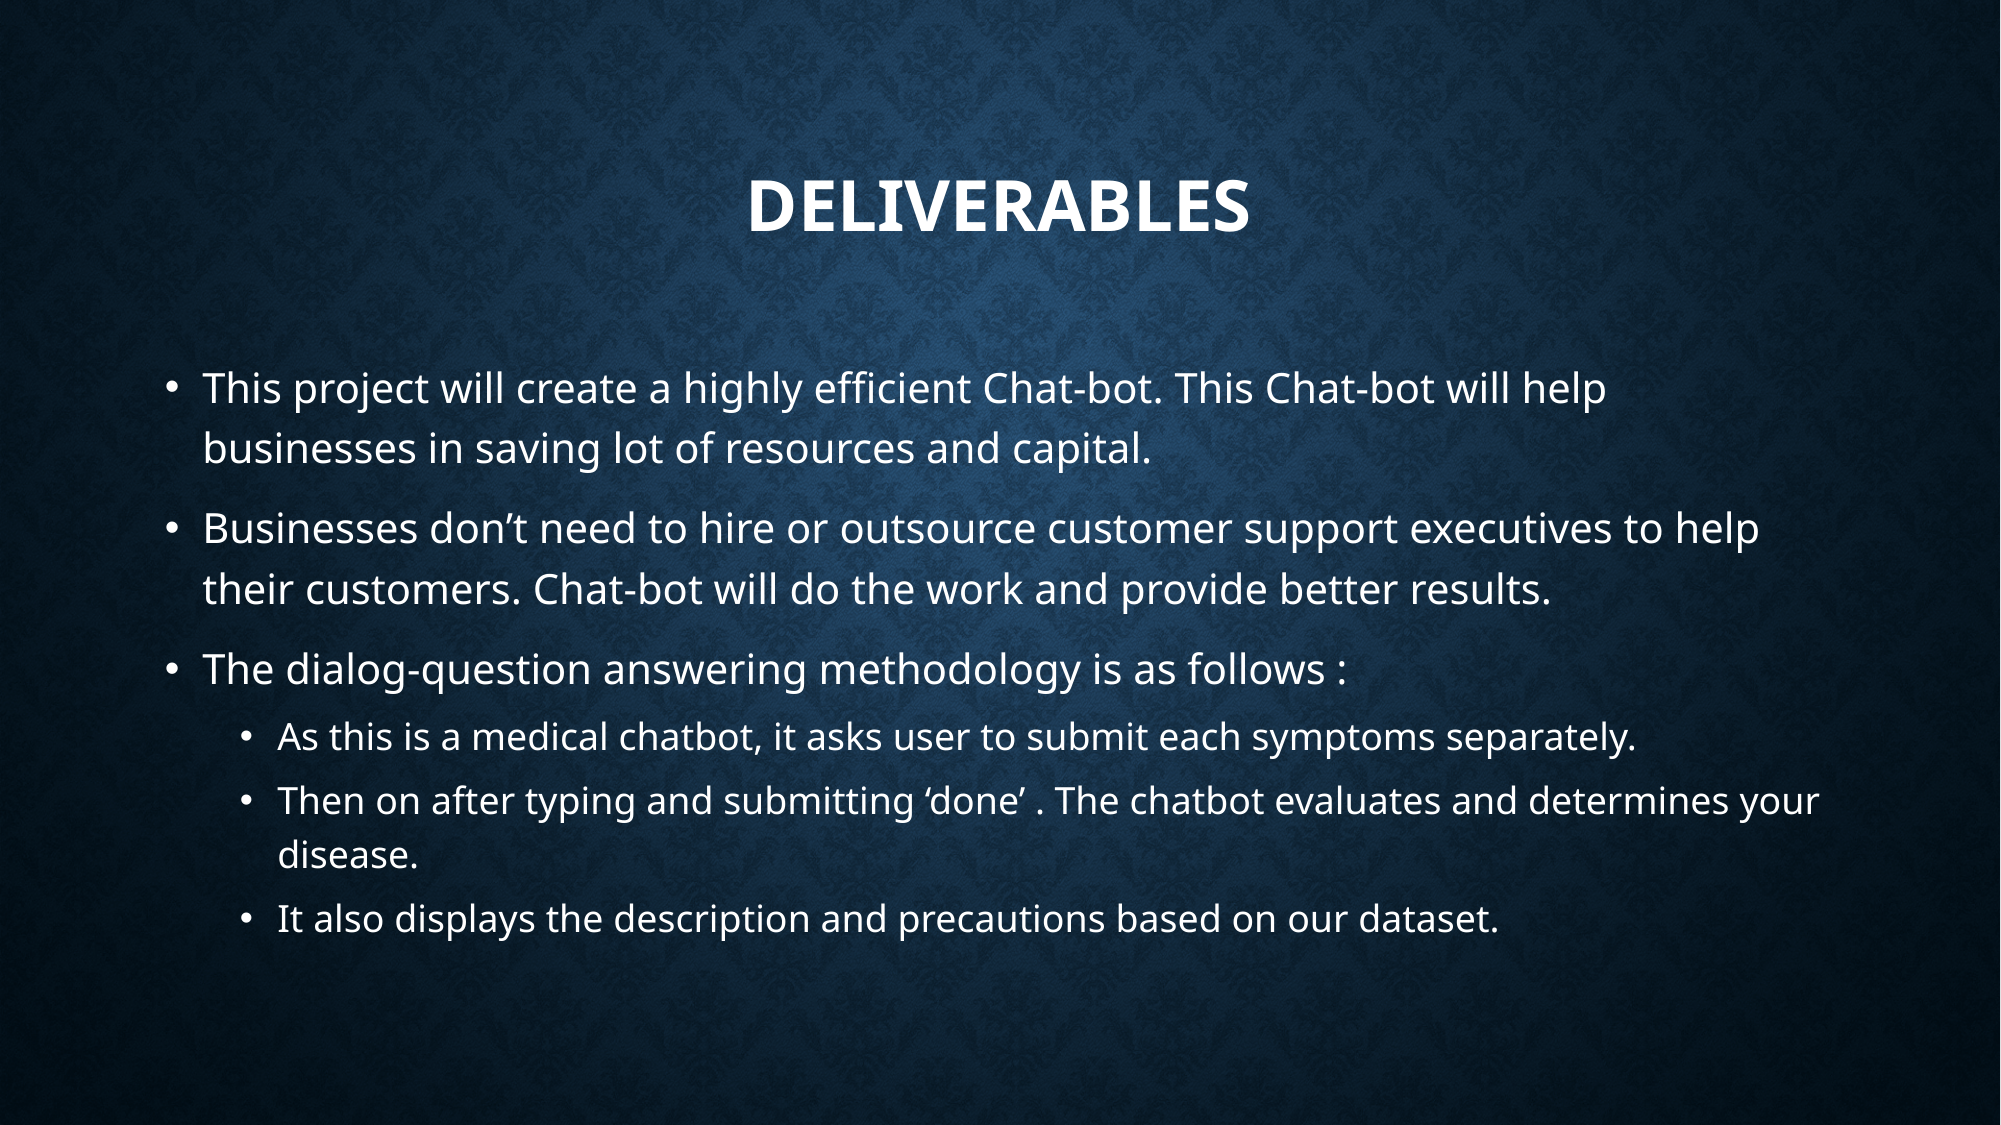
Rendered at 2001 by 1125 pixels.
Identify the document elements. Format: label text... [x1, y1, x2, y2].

list This project will create a highly efficient Chat-bot. This Chat-bot will help businesses in saving lot of resources and capital. Businesses don’t need to hire or outsource customer support executives to help their customers. Chat-bot will do the work and provide better results. The dialog-question answering methodology is as follows : As this is a medical chatbot, it asks user to submit each symptoms separately. Then on after typing and submitting ‘done’ . The chatbot evaluates and determines your disease. It also displays the description and precautions based on our dataset. [149, 343, 1849, 950]
title Deliverables [149, 99, 1849, 318]
